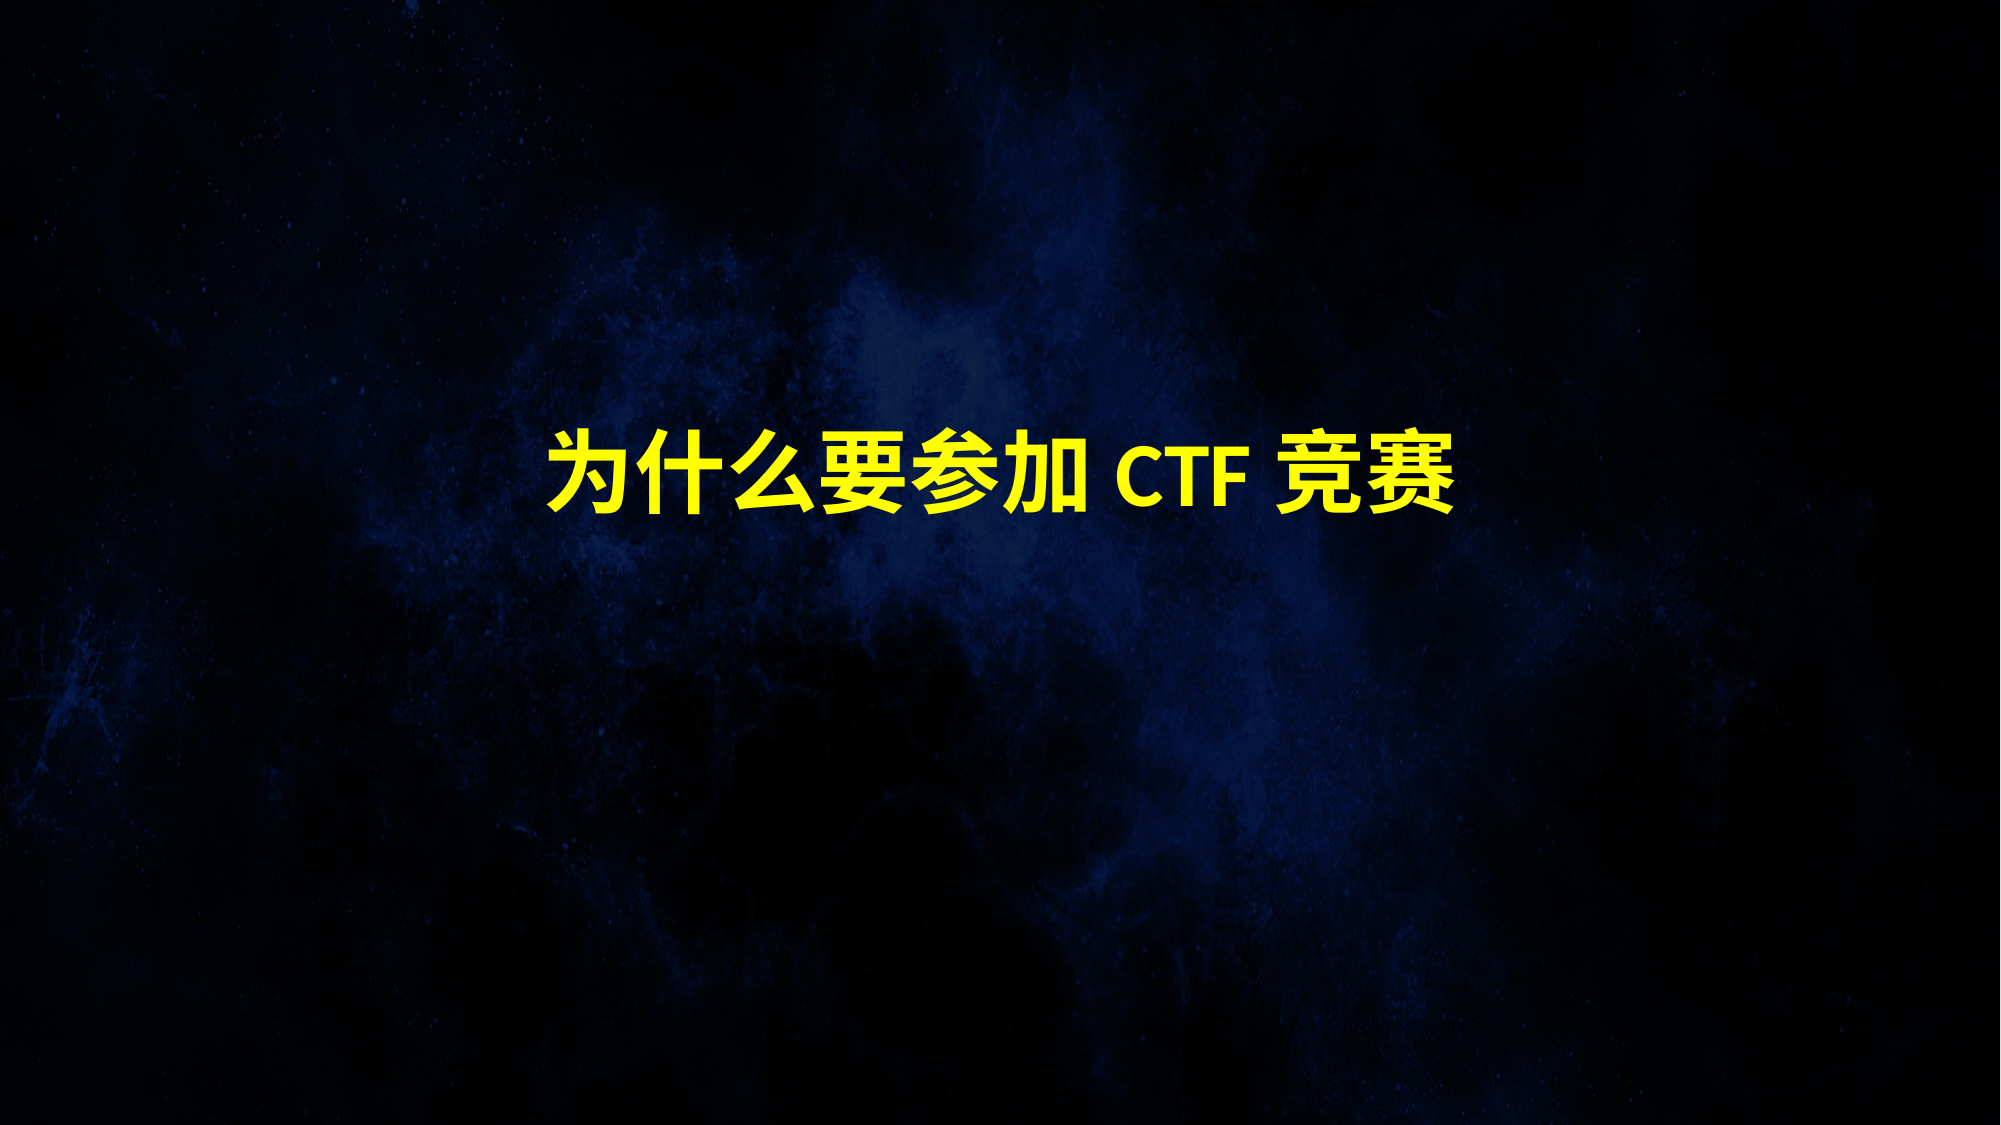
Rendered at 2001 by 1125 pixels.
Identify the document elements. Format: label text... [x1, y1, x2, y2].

picture [0, 0, 2001, 1125]
title 为什么要参加CTF竞赛 [150, 349, 1850, 591]
